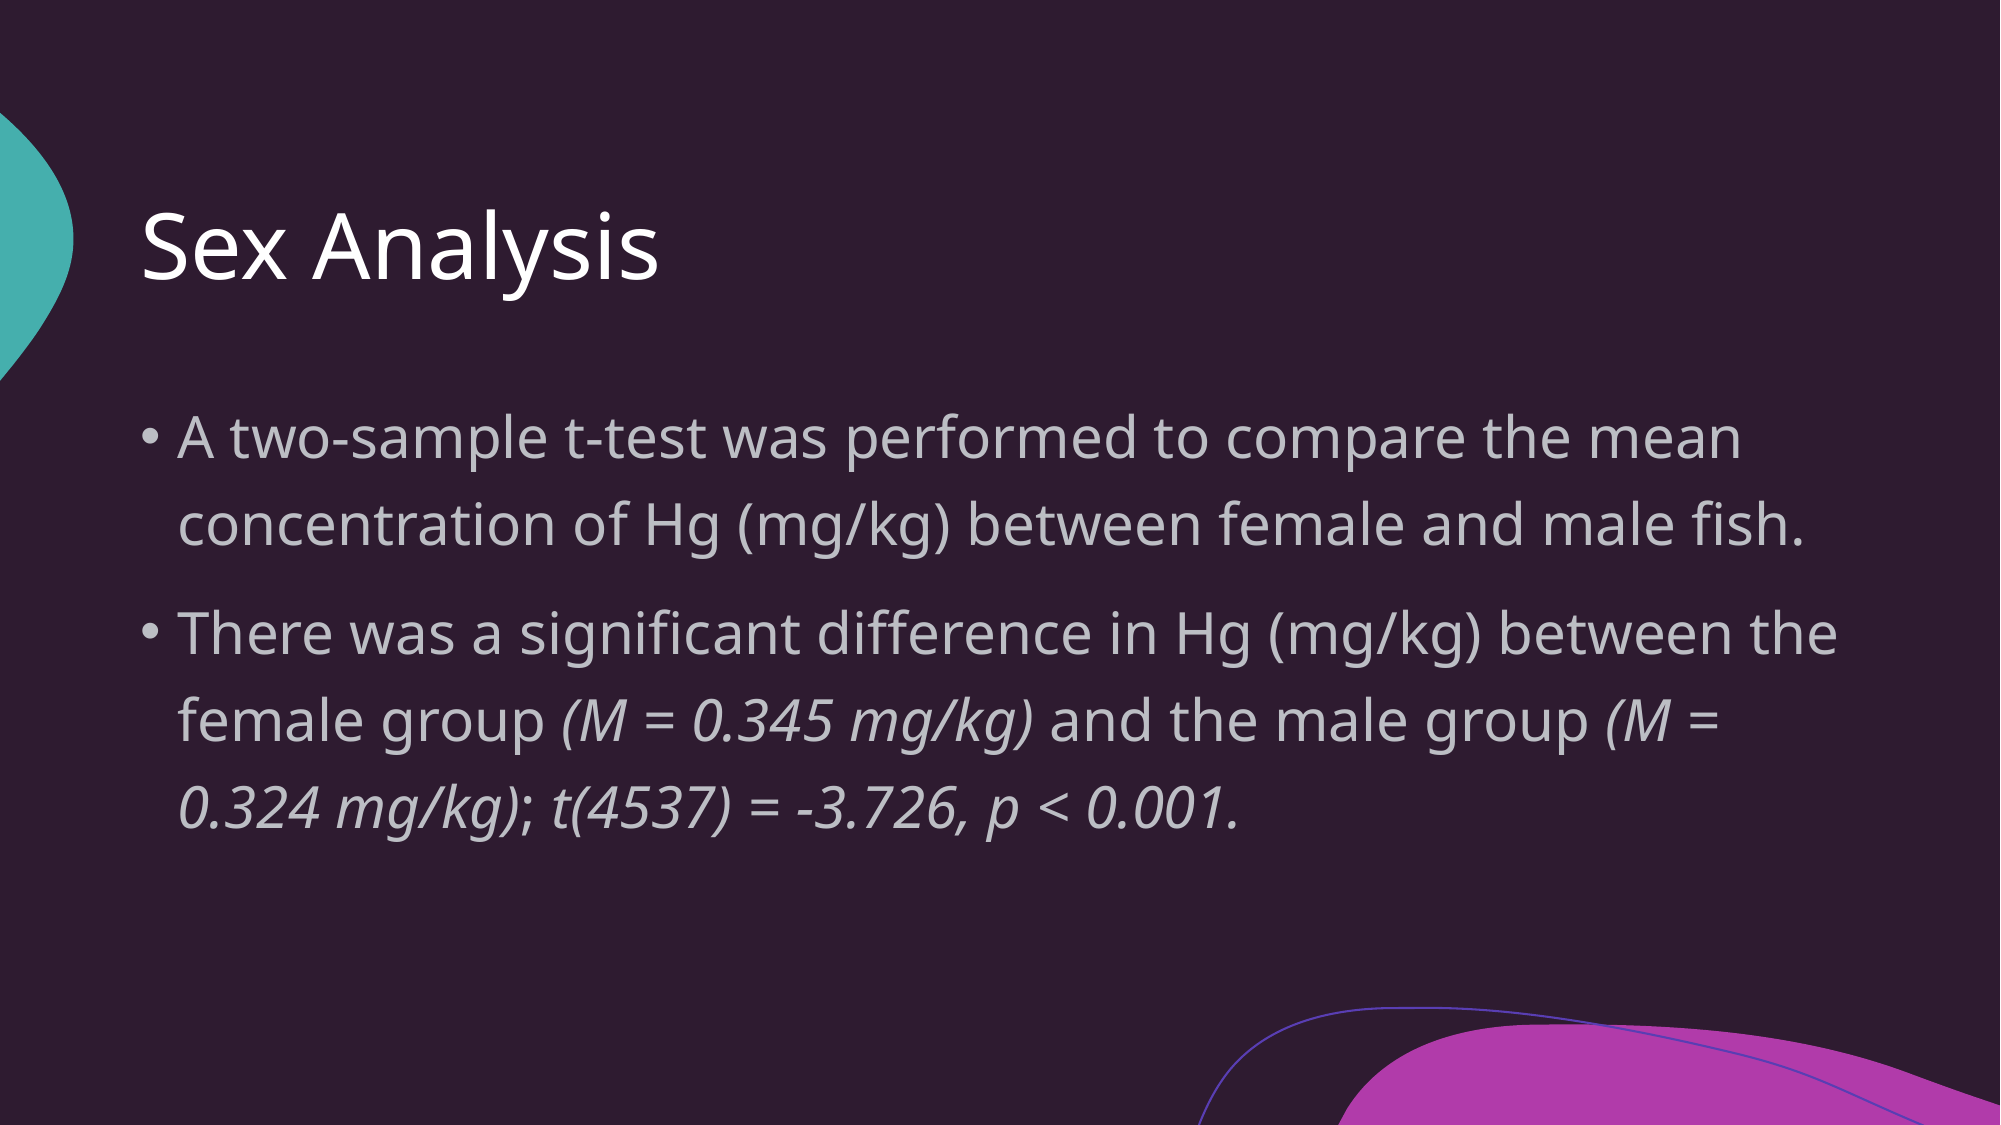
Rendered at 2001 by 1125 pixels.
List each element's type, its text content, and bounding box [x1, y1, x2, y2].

list A two-sample t-test was performed to compare the mean concentration of Hg (mg/kg) between female and male fish. There was a significant difference in Hg (mg/kg) between the female group (M = 0.345 mg/kg) and the male group (M = 0.324 mg/kg); t(4537) = -3.726, p < 0.001. [125, 375, 1875, 1002]
title Sex Analysis [125, 125, 1875, 375]
